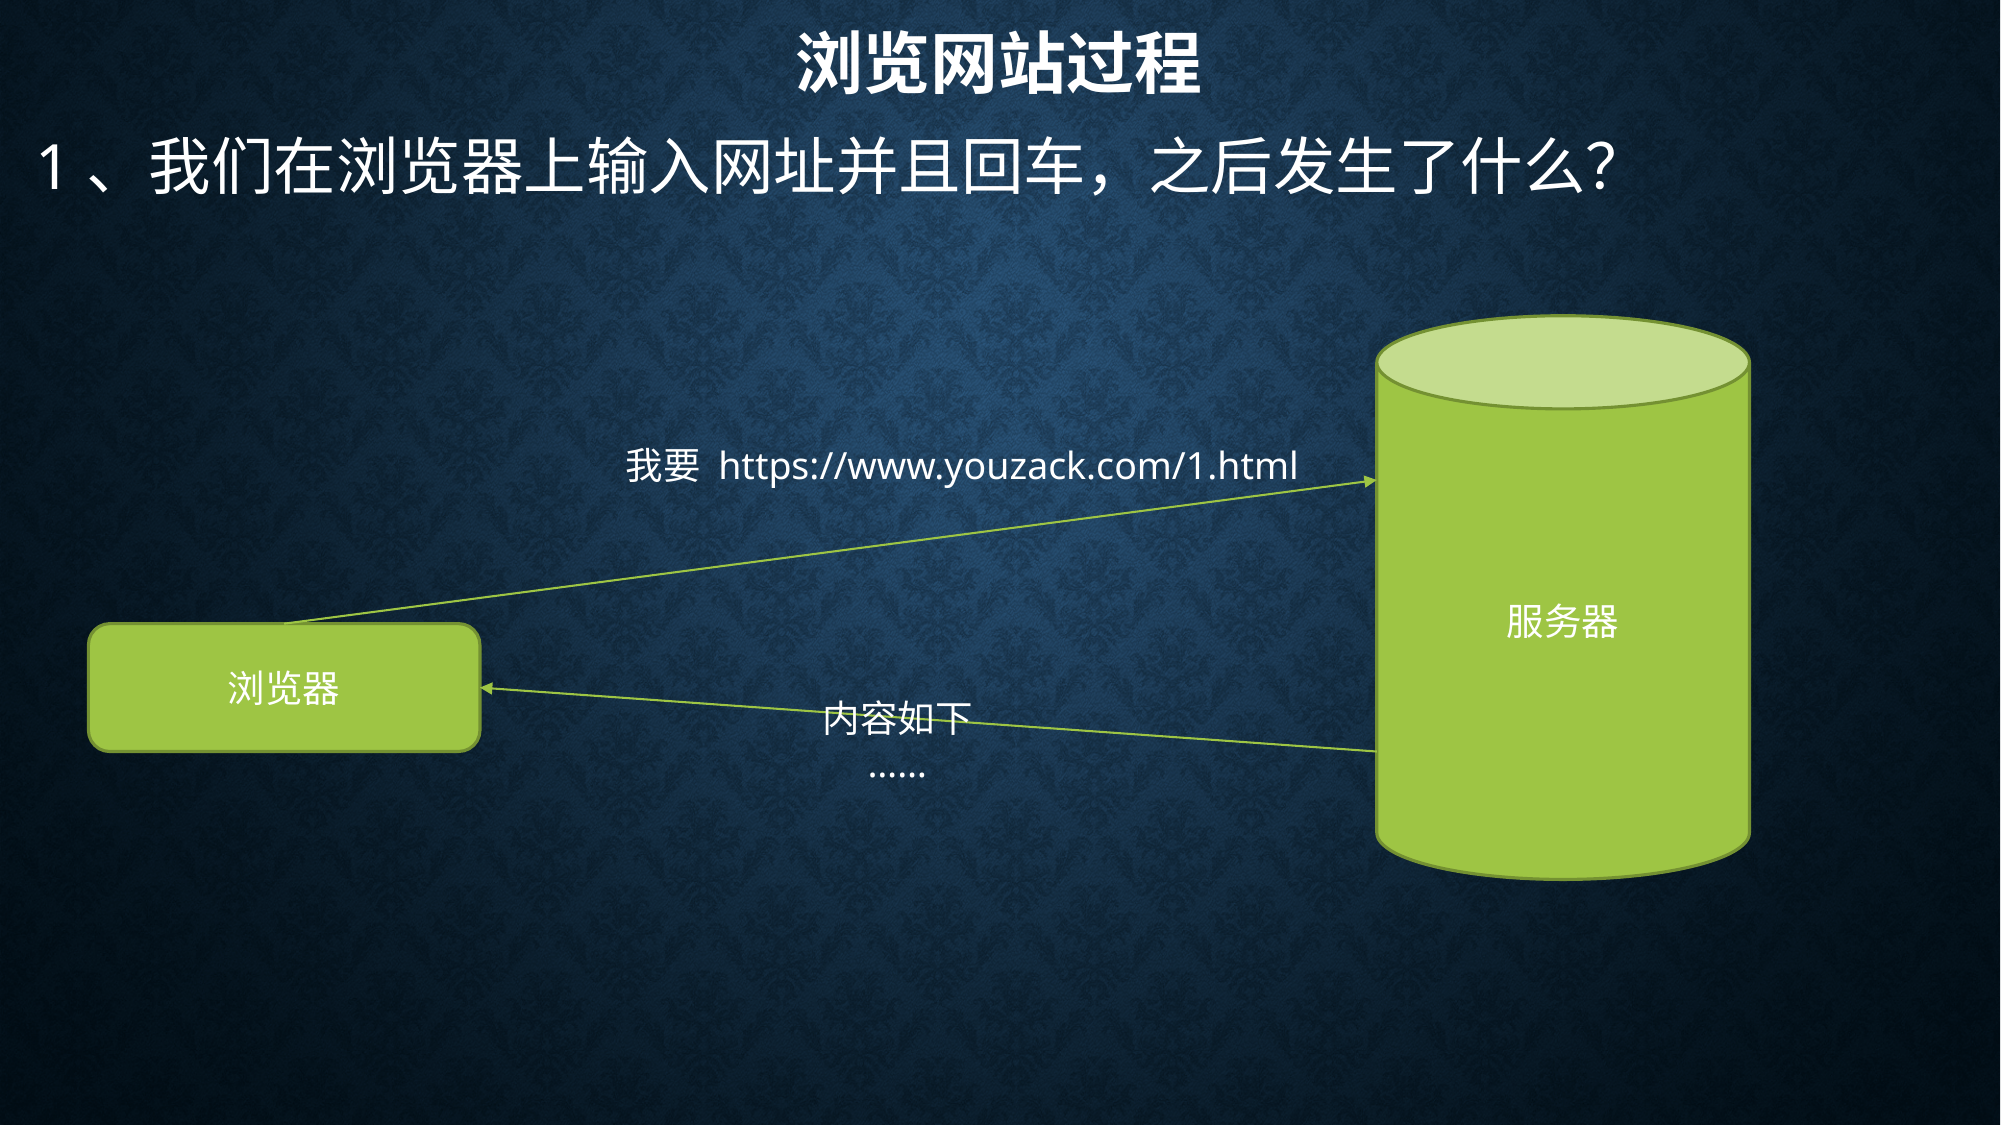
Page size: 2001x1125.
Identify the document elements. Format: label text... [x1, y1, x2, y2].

text_box 浏览器 [86, 622, 482, 754]
text_box 服务器 [1375, 314, 1752, 882]
text_box 内容如下 …… [807, 765, 988, 793]
list 1、我们在浏览器上输入网址并且回车，之后发生了什么？ [20, 104, 1957, 353]
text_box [283, 479, 1378, 625]
text_box 我要 https://www.youzack.com/1.html [611, 434, 1314, 478]
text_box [479, 687, 1378, 753]
title 浏览网站过程 [149, 22, 1849, 104]
